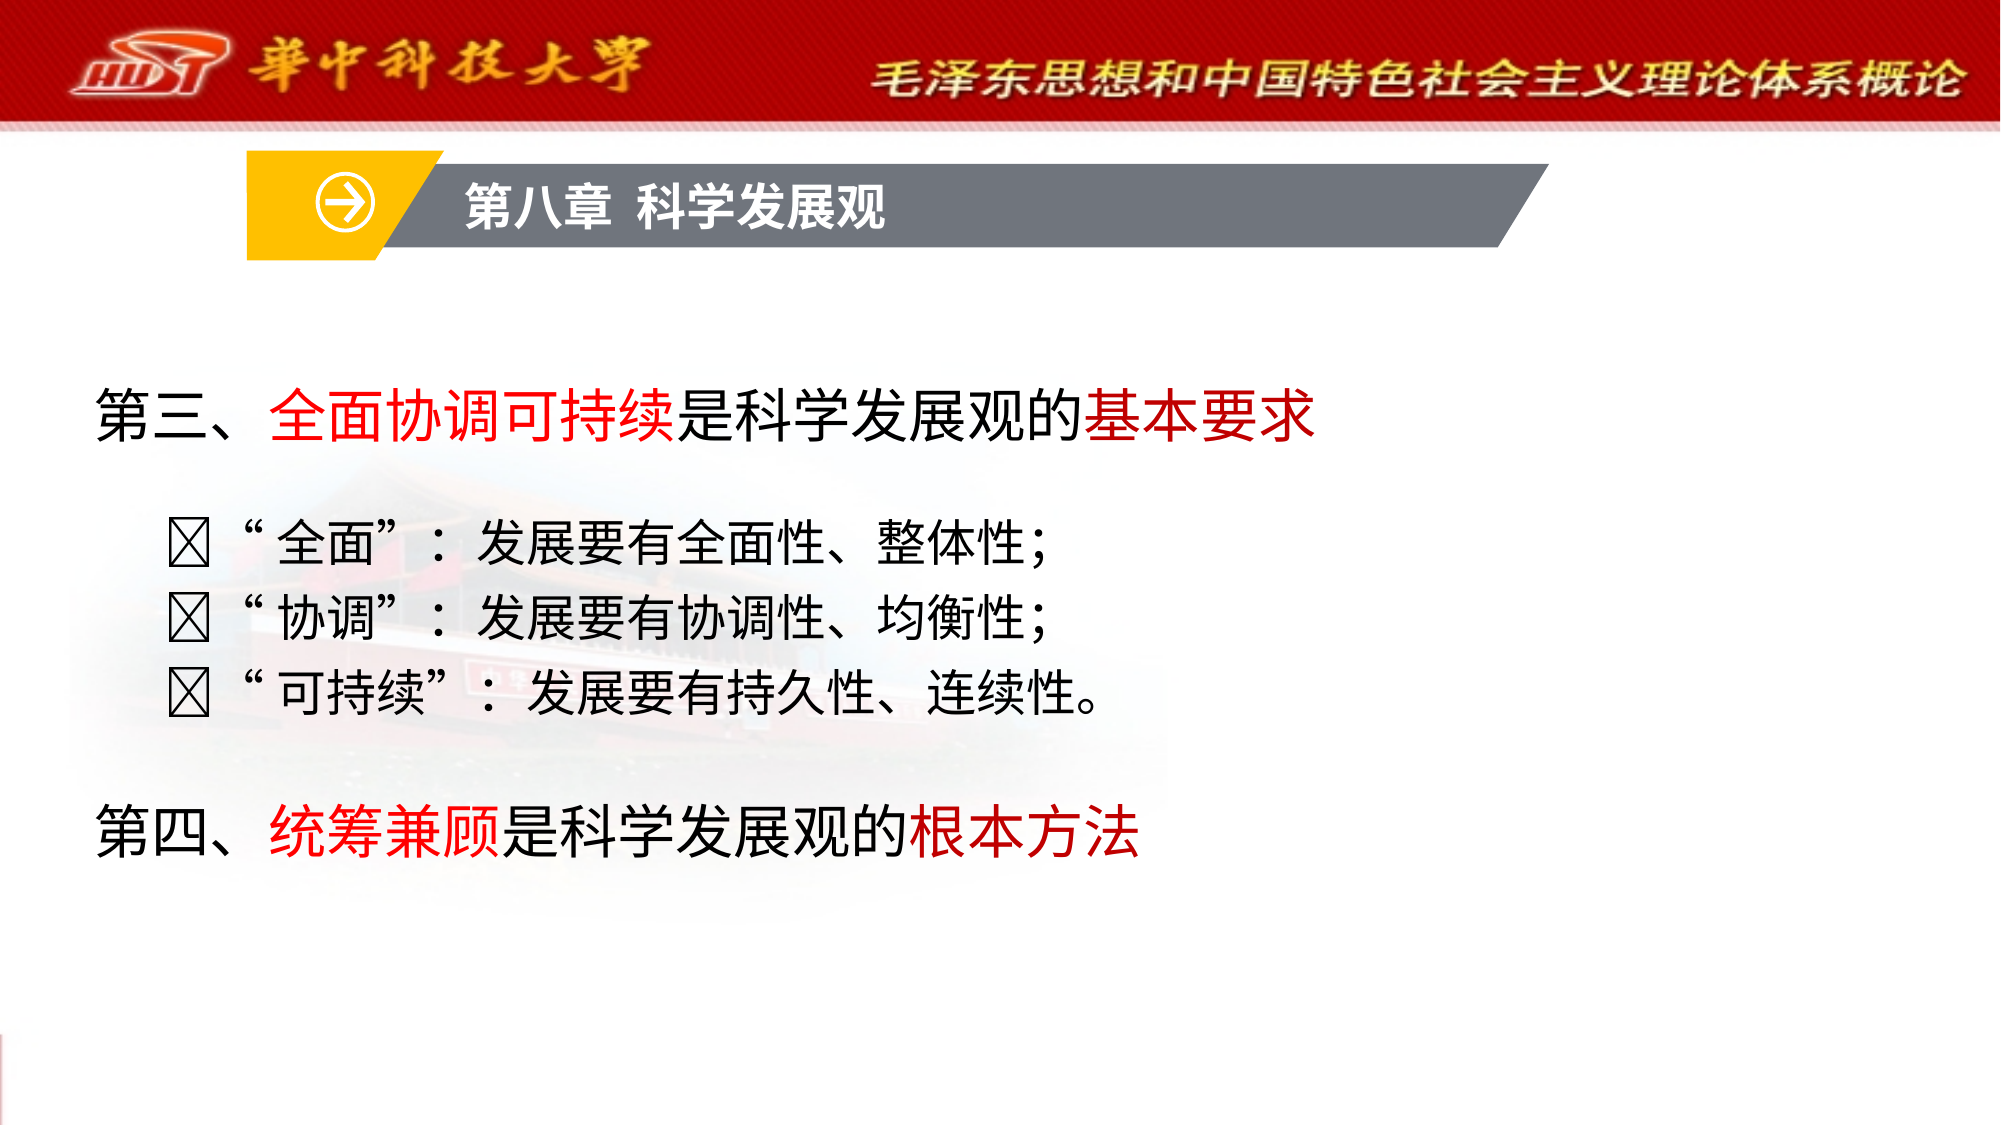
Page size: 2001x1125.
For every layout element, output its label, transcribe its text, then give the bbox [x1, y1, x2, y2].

text_box 第四、统筹兼顾是科学发展观的根本方法 [78, 752, 1513, 870]
picture [0, 0, 2001, 1125]
text_box [384, 163, 1550, 248]
text_box [315, 171, 375, 233]
text_box 第三、全面协调可持续是科学发展观的基本要求 [78, 336, 1513, 467]
text_box [246, 150, 445, 261]
text_box “全面”：发展要有全面性、整体性； “协调”：发展要有协调性、均衡性； “可持续”：发展要有持久性、连续性。 [149, 488, 1150, 729]
text_box 第八章 科学发展观 [448, 167, 902, 243]
